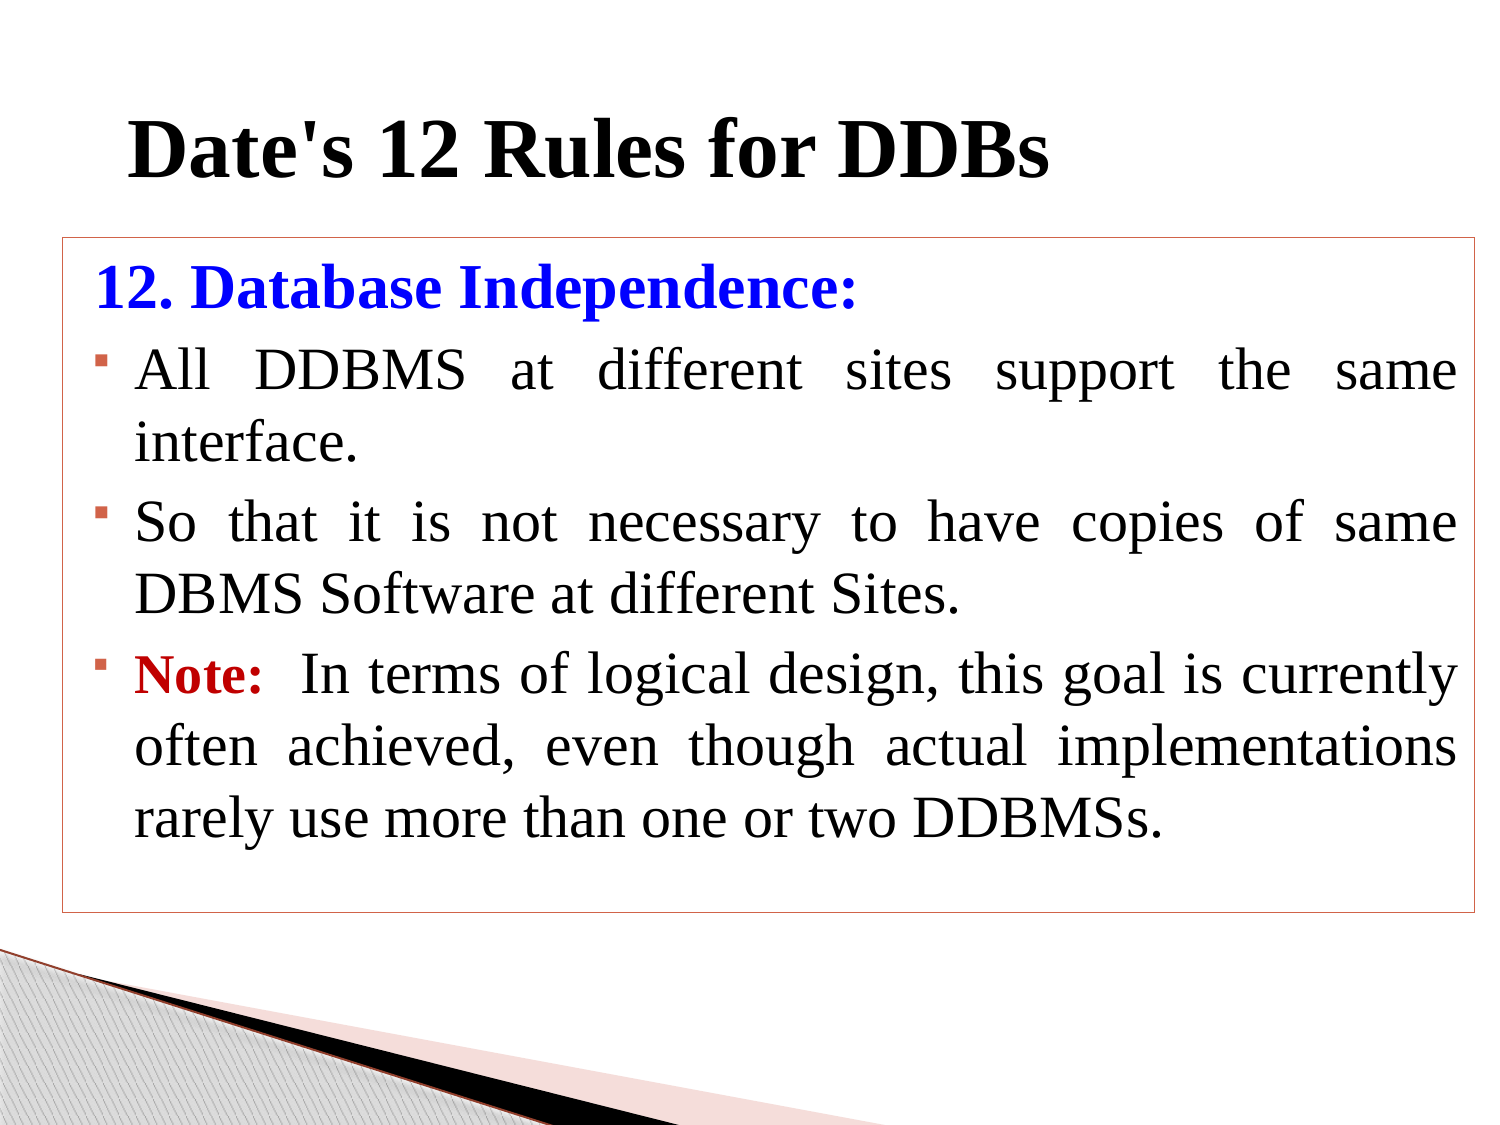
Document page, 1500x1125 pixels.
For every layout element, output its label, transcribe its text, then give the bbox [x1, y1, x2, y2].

title Date's 12 Rules for DDBs [112, 50, 1388, 237]
list 12. Database Independence: All DDBMS at different sites support the same interface. So that it is not necessary to have copies of same DBMS Software at different Sites. Note: In terms of logical design, this goal is currently often achieved, even though actual implementations rarely use more than one or two DDBMSs. [62, 237, 1475, 913]
